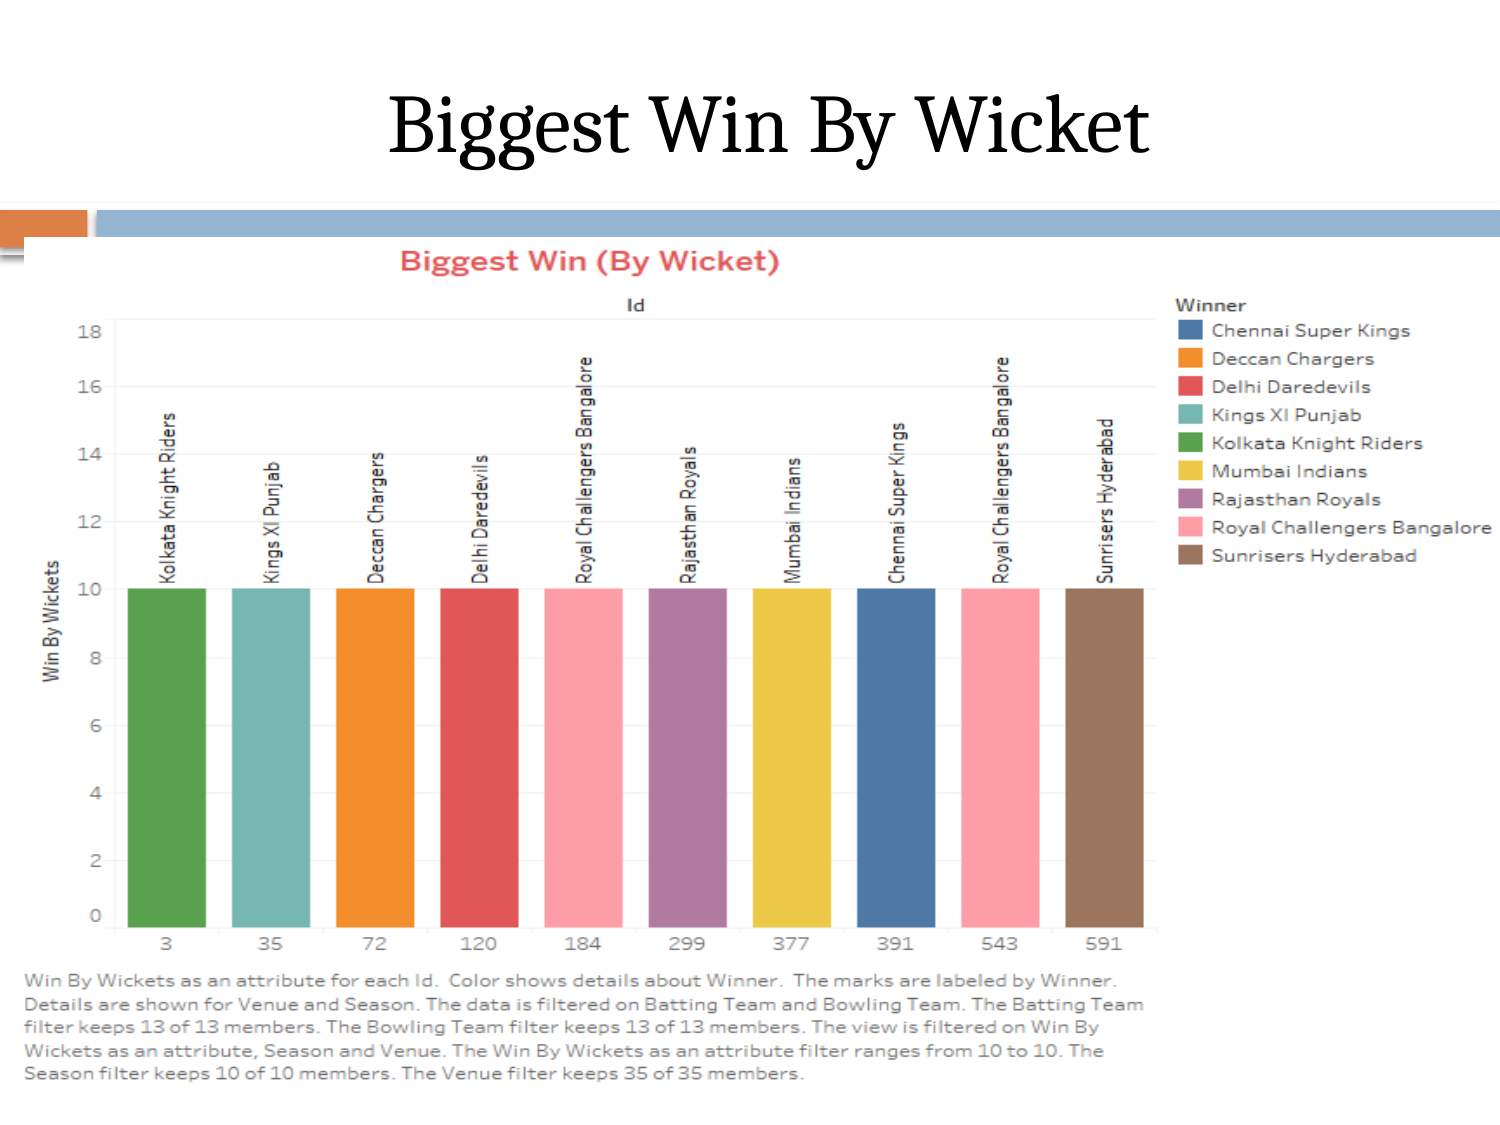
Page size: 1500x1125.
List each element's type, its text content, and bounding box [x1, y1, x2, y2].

title Biggest Win By Wicket [100, 37, 1438, 200]
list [24, 237, 1500, 1088]
